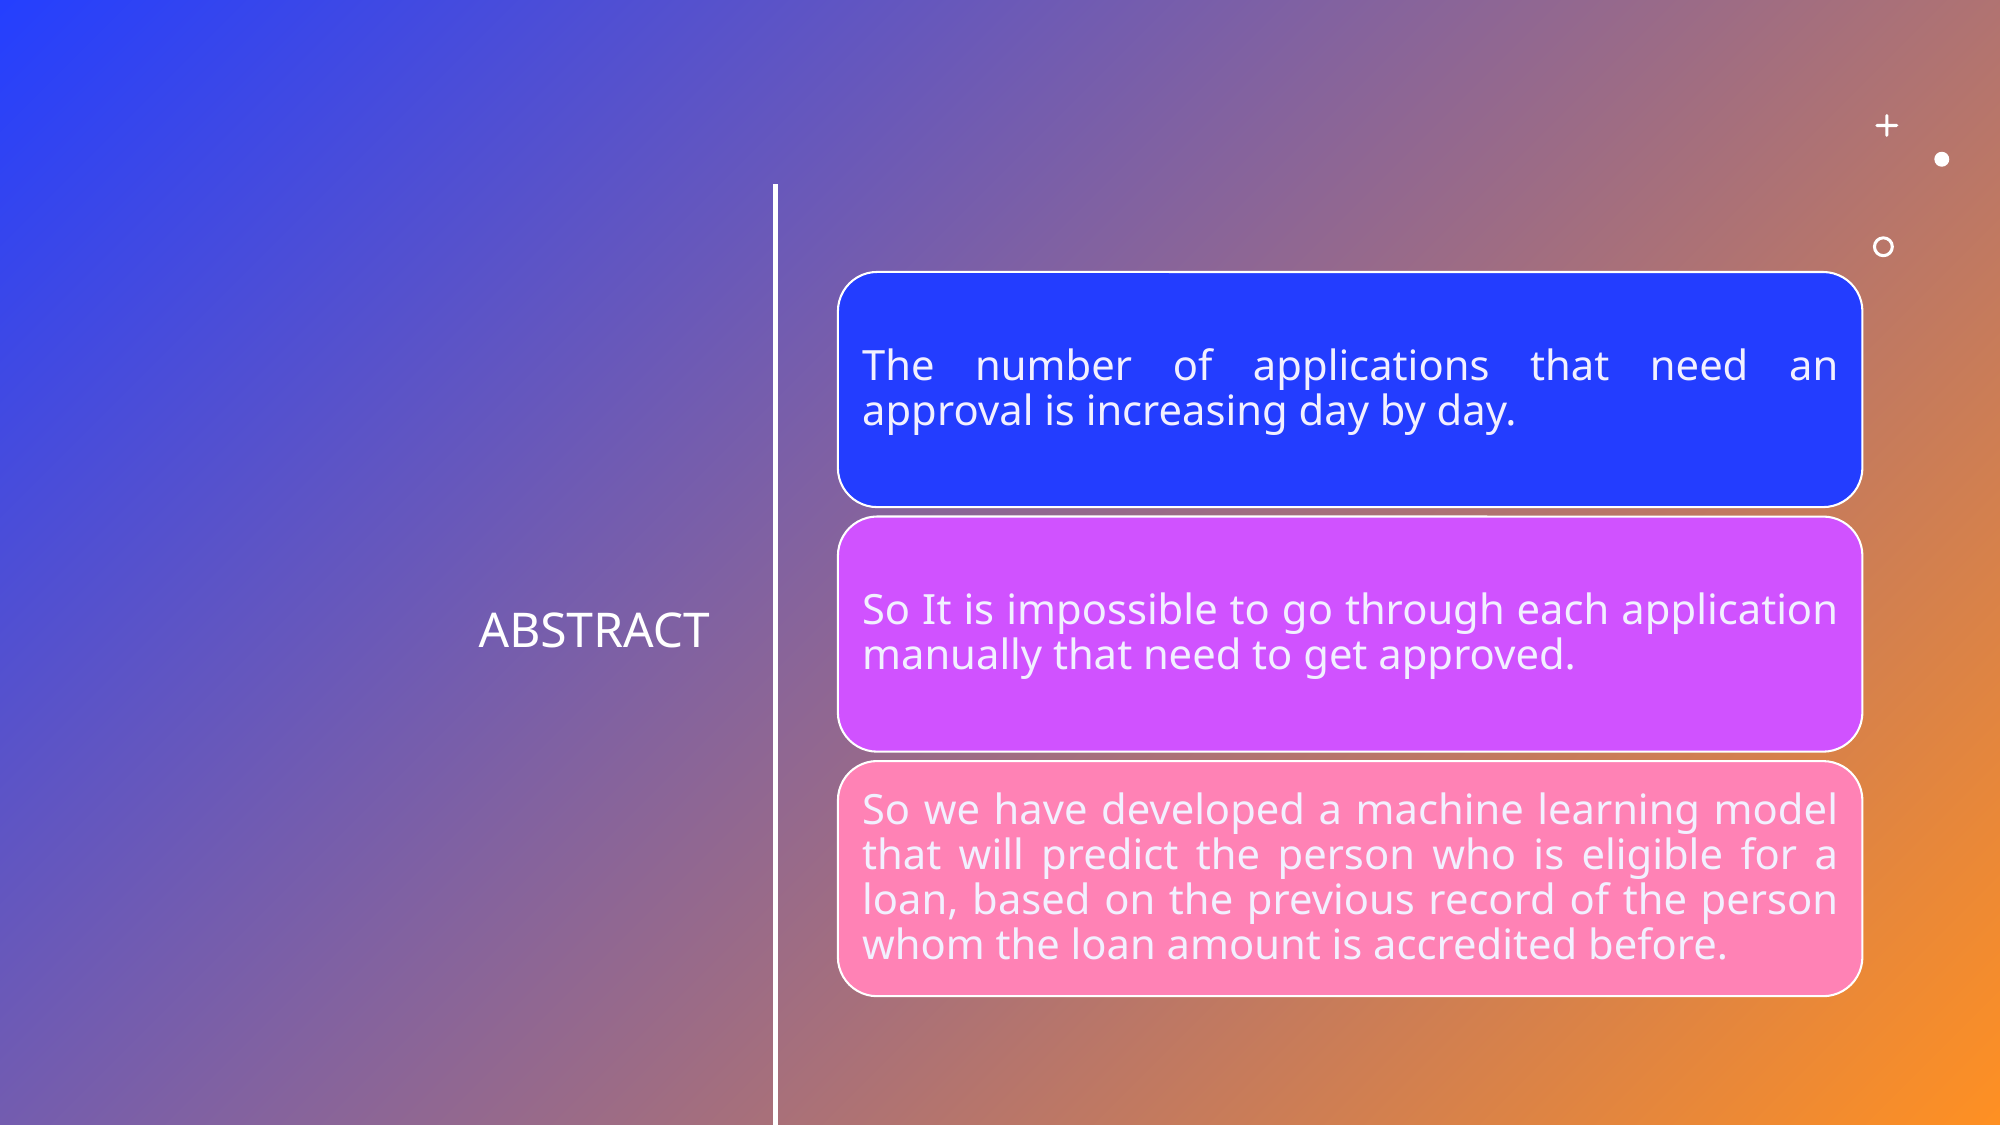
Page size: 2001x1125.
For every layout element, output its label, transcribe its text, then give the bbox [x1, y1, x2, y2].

text_box [0, 0, 2000, 1125]
text_box [1872, 236, 1894, 258]
text_box [1934, 151, 1950, 167]
text_box [1875, 114, 1899, 137]
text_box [837, 271, 1863, 997]
title ABSTRACT [78, 174, 725, 1091]
